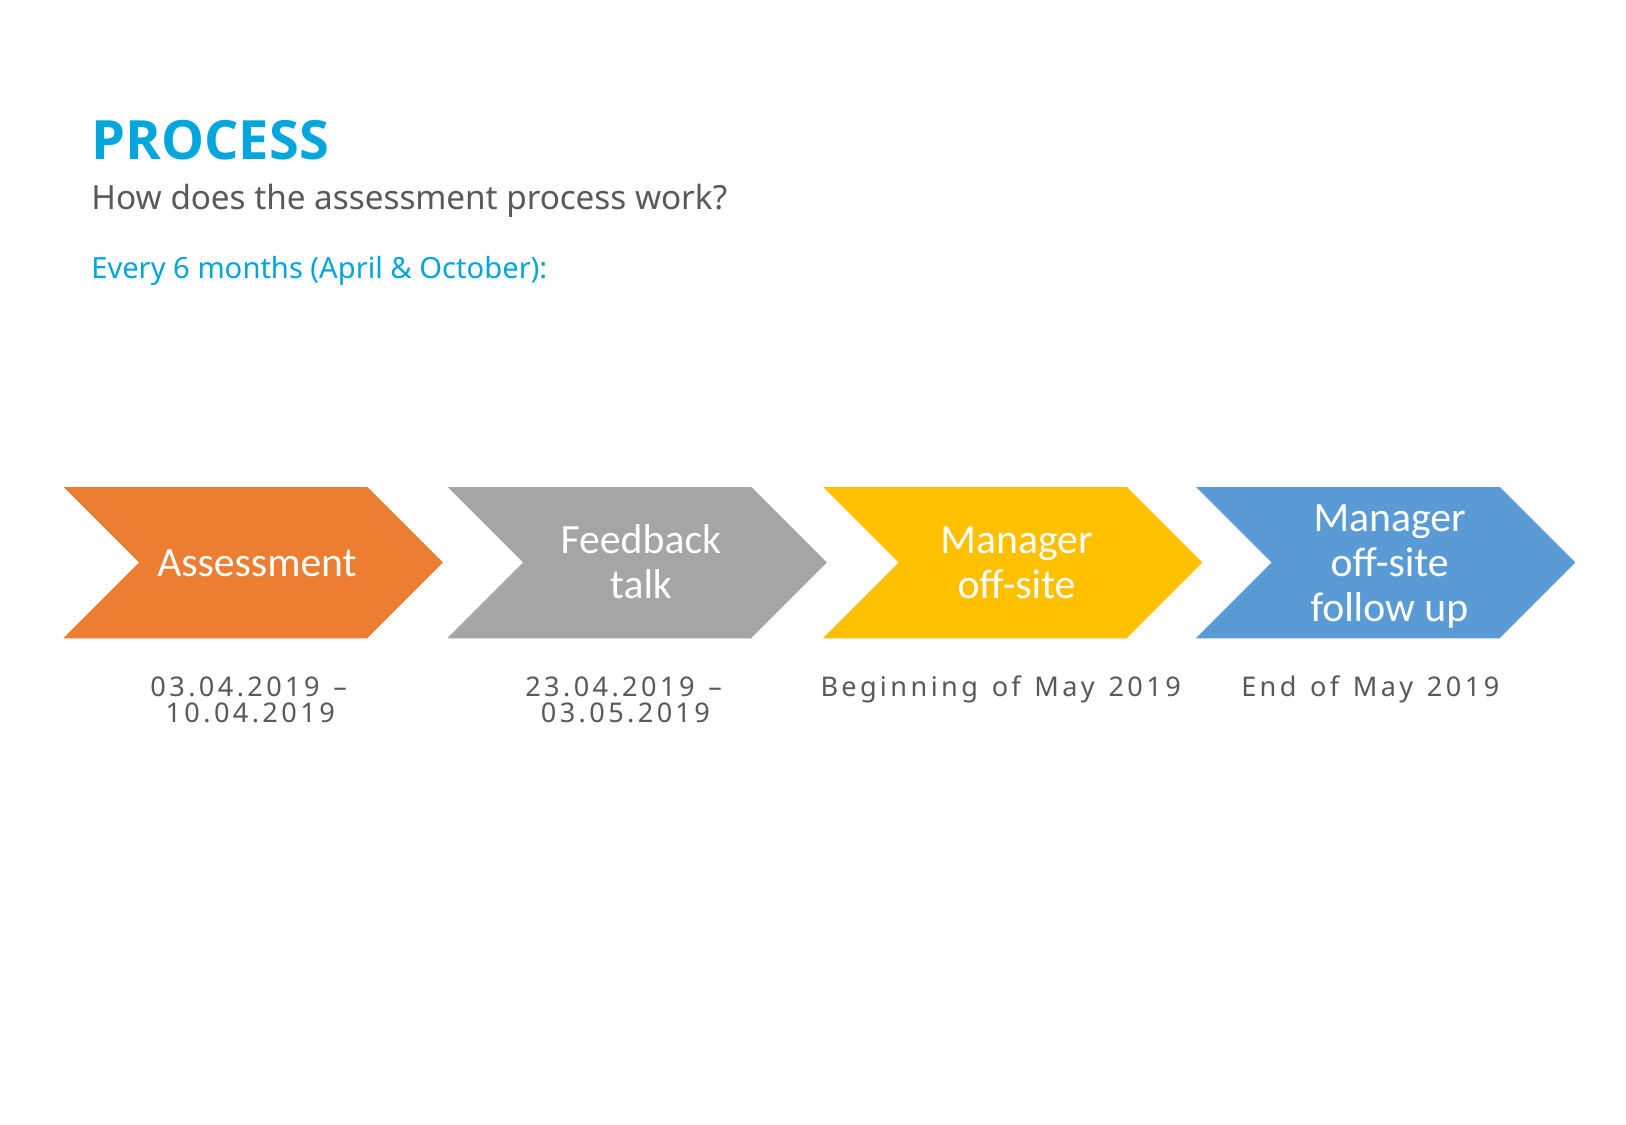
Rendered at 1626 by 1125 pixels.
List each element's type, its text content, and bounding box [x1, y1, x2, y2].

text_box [820, 485, 1193, 640]
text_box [60, 485, 444, 640]
list How does the assessment process work? [91, 201, 1534, 237]
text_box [444, 485, 820, 640]
text_box Beginning of May 2019 [820, 675, 1182, 702]
text_box 03.04.2019 – 10.04.2019 [69, 675, 432, 728]
text_box Every 6 months (April & October): [91, 256, 1029, 336]
text_box End of May 2019 [1189, 675, 1552, 702]
list PROCESS [91, 112, 1534, 201]
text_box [1193, 485, 1578, 640]
text_box 23.04.2019 – 03.05.2019 [444, 675, 807, 728]
